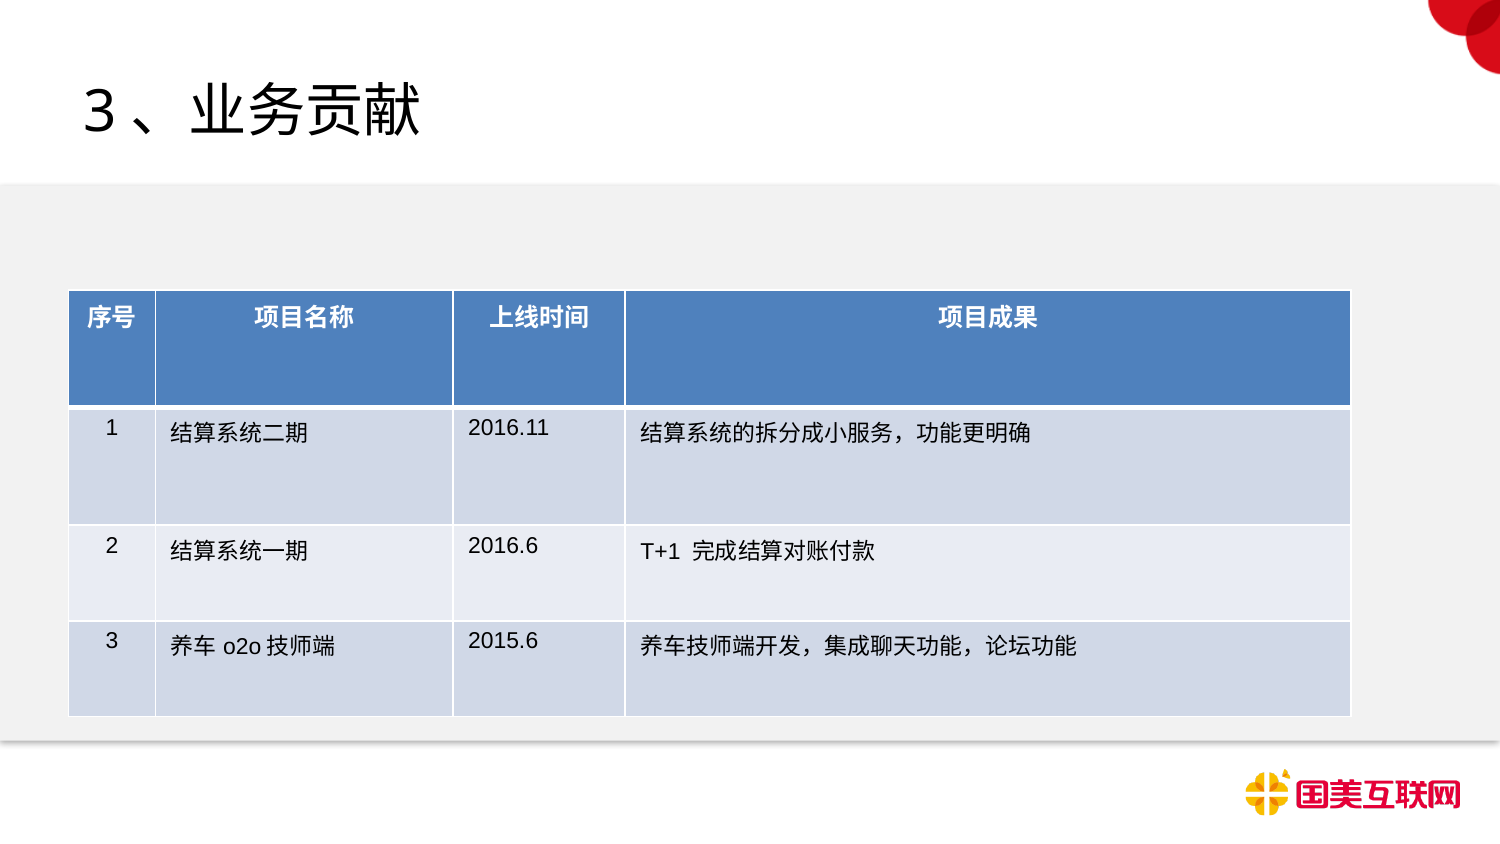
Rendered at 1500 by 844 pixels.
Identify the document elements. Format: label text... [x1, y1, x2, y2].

table_cell 2015.6 [454, 622, 624, 716]
table_cell T+1 完成结算对账付款 [626, 526, 1350, 620]
table_cell 养车技师端开发，集成聊天功能，论坛功能 [626, 622, 1350, 716]
table_cell 结算系统的拆分成小服务，功能更明确 [626, 410, 1350, 524]
table_header 上线时间 [454, 291, 624, 405]
table_cell 2 [69, 526, 155, 620]
table_cell 结算系统二期 [156, 410, 452, 524]
table_cell 结算系统一期 [156, 526, 452, 620]
table_header 项目名称 [156, 291, 452, 405]
title 3、业务贡献 [68, 37, 1419, 179]
table_cell 2016.6 [454, 526, 624, 620]
table_cell 养车o2o技师端 [156, 622, 452, 716]
table_header 序号 [69, 291, 155, 405]
table_cell 2016.11 [454, 410, 624, 524]
table_cell 1 [69, 410, 155, 524]
picture [1424, 0, 1500, 78]
table_header 项目成果 [626, 291, 1350, 405]
picture [1243, 768, 1462, 816]
table_cell 3 [69, 622, 155, 716]
